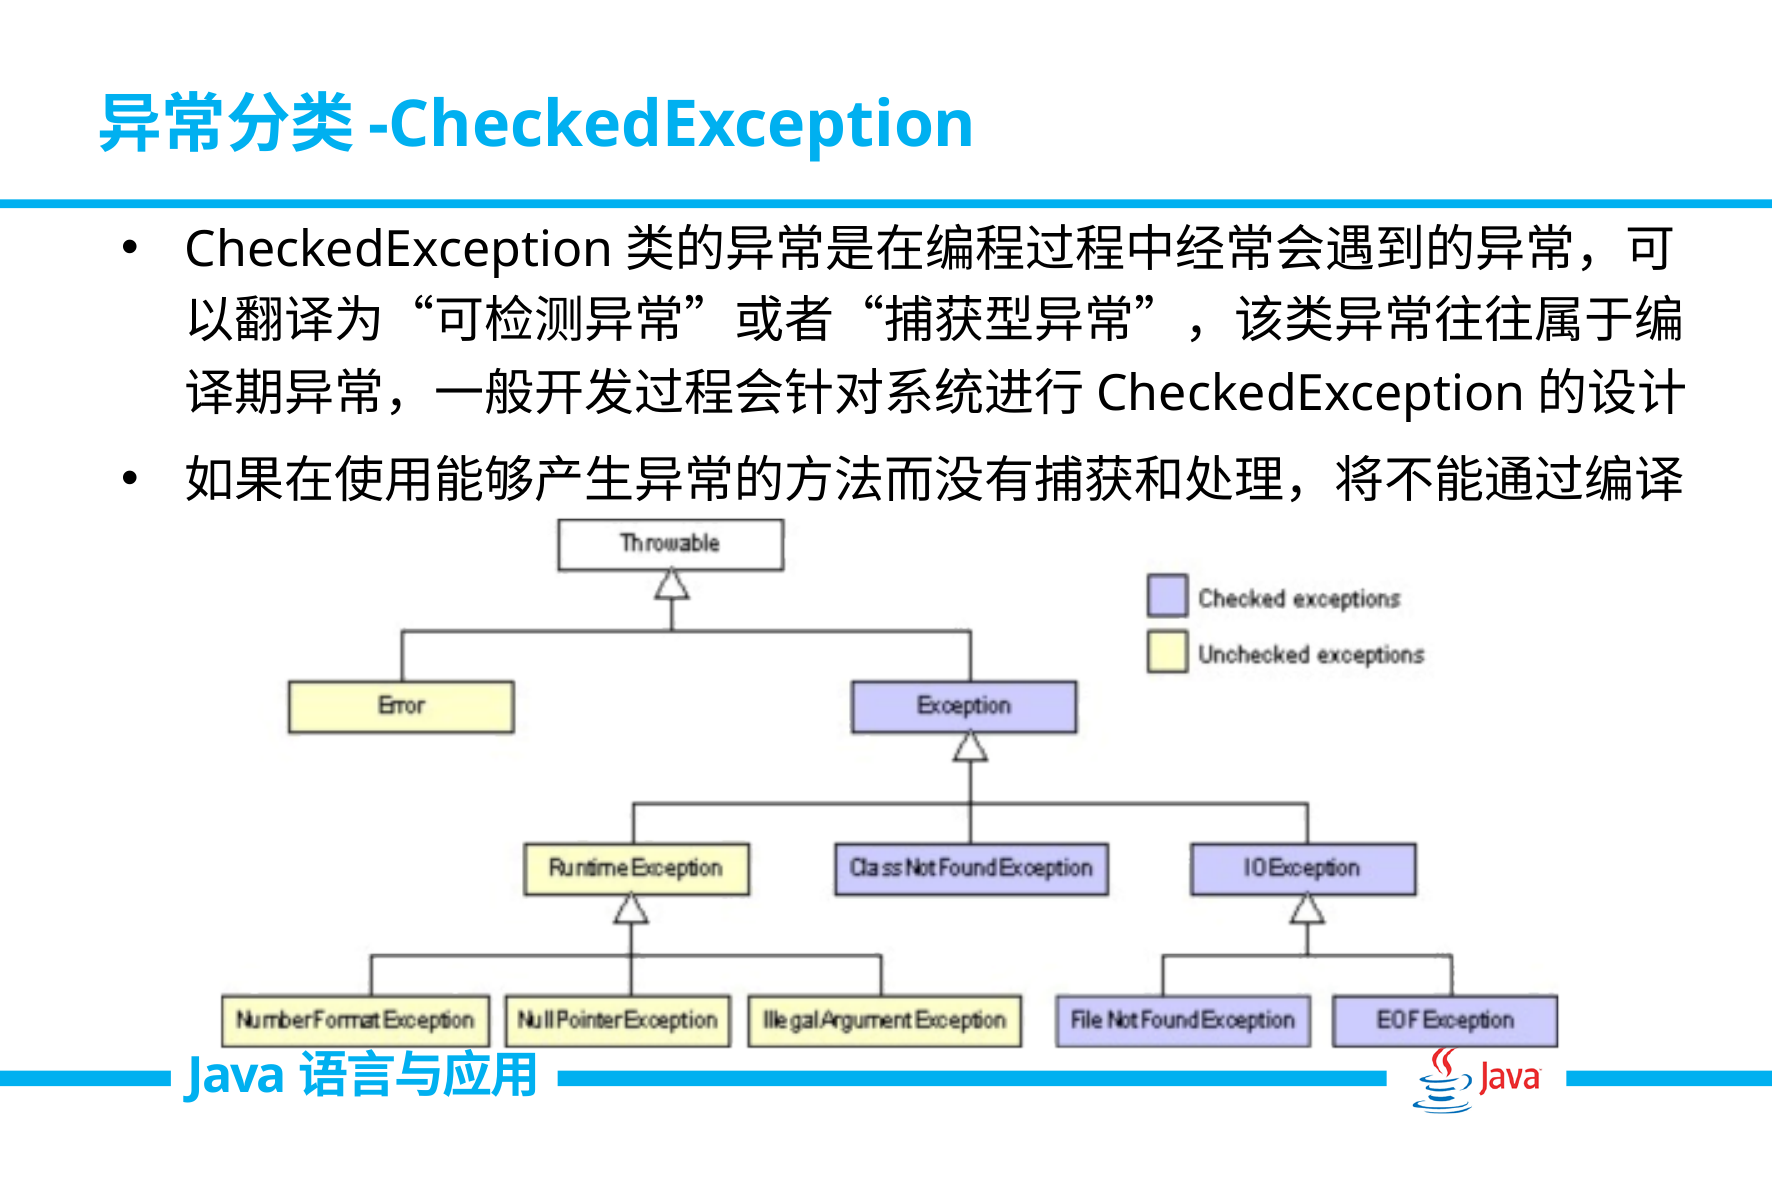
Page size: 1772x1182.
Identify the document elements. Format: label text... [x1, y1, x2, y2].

title 异常分类-CheckedException [80, 73, 1677, 168]
list CheckedException类的异常是在编程过程中经常会遇到的异常，可以翻译为“可检测异常”或者“捕获型异常”，该类异常往往属于编译期异常，一般开发过程会针对系统进行CheckedException的设计 如果在使用能够产生异常的方法而没有捕获和处理，将不能通过编译 [105, 195, 1713, 1058]
picture [1386, 1069, 1567, 1094]
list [199, 494, 1592, 1069]
slide_number [1269, 1094, 1684, 1158]
